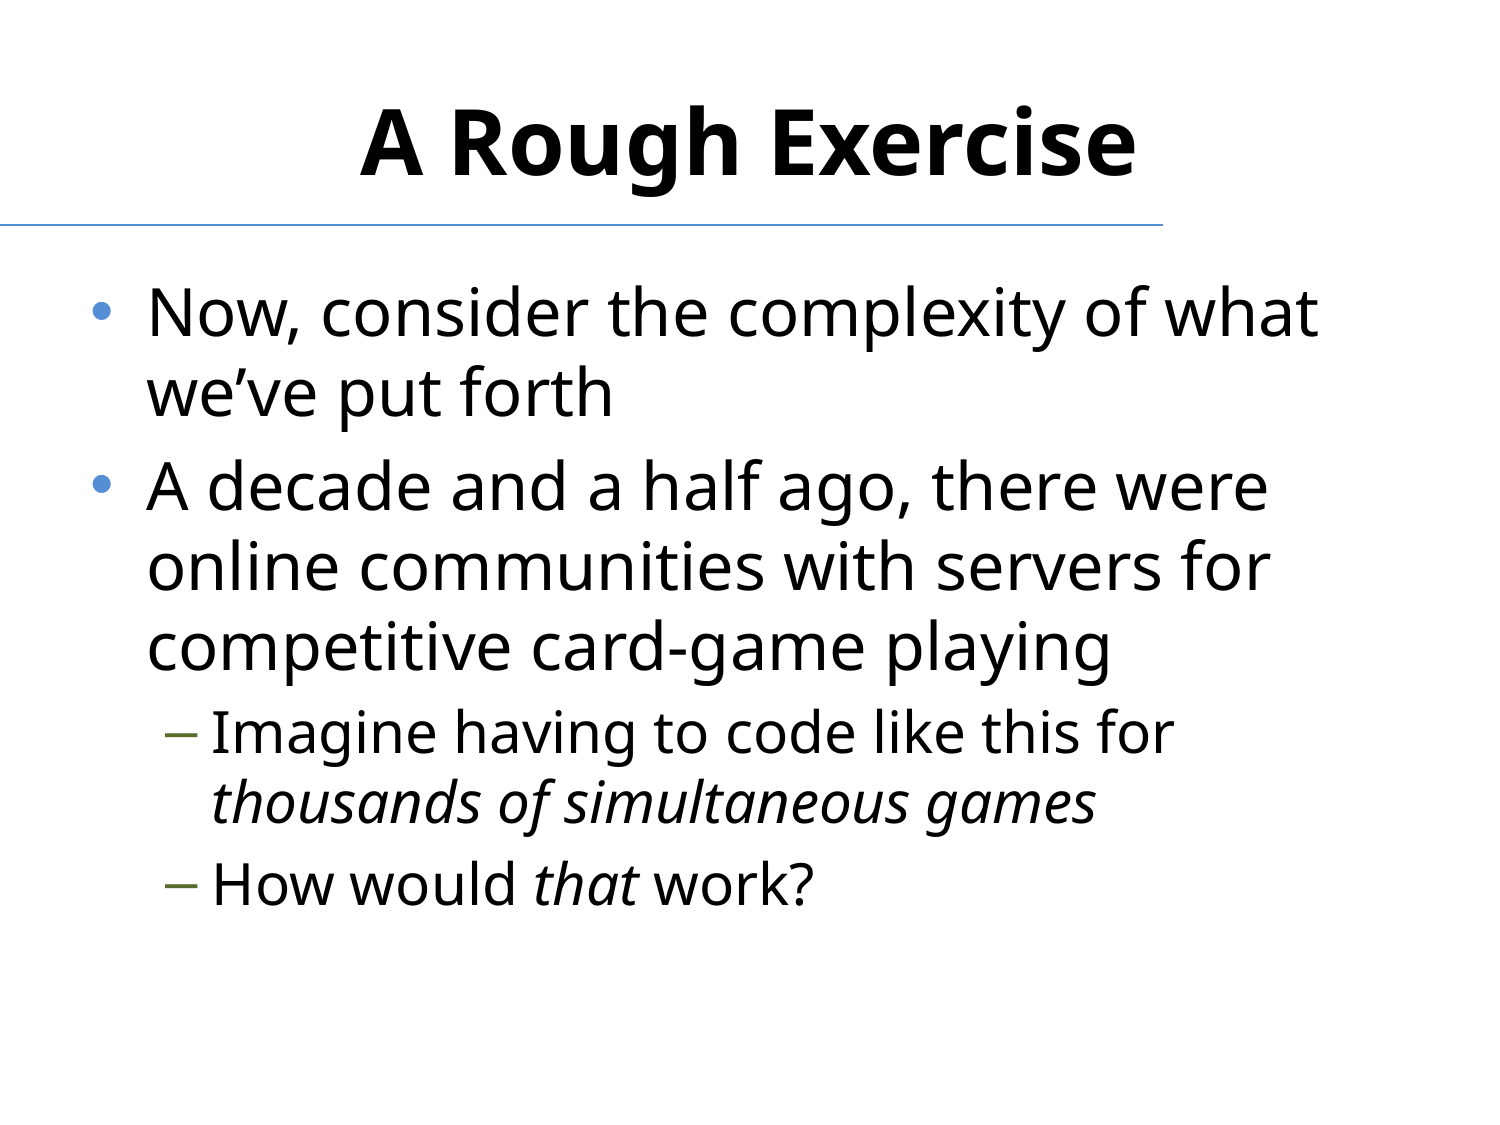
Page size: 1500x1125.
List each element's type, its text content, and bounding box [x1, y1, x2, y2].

list Now, consider the complexity of what we’ve put forth A decade and a half ago, there were online communities with servers for competitive card-game playing Imagine having to code like this for thousands of simultaneous games How would that work? [75, 262, 1425, 1005]
title A Rough Exercise [75, 45, 1425, 233]
